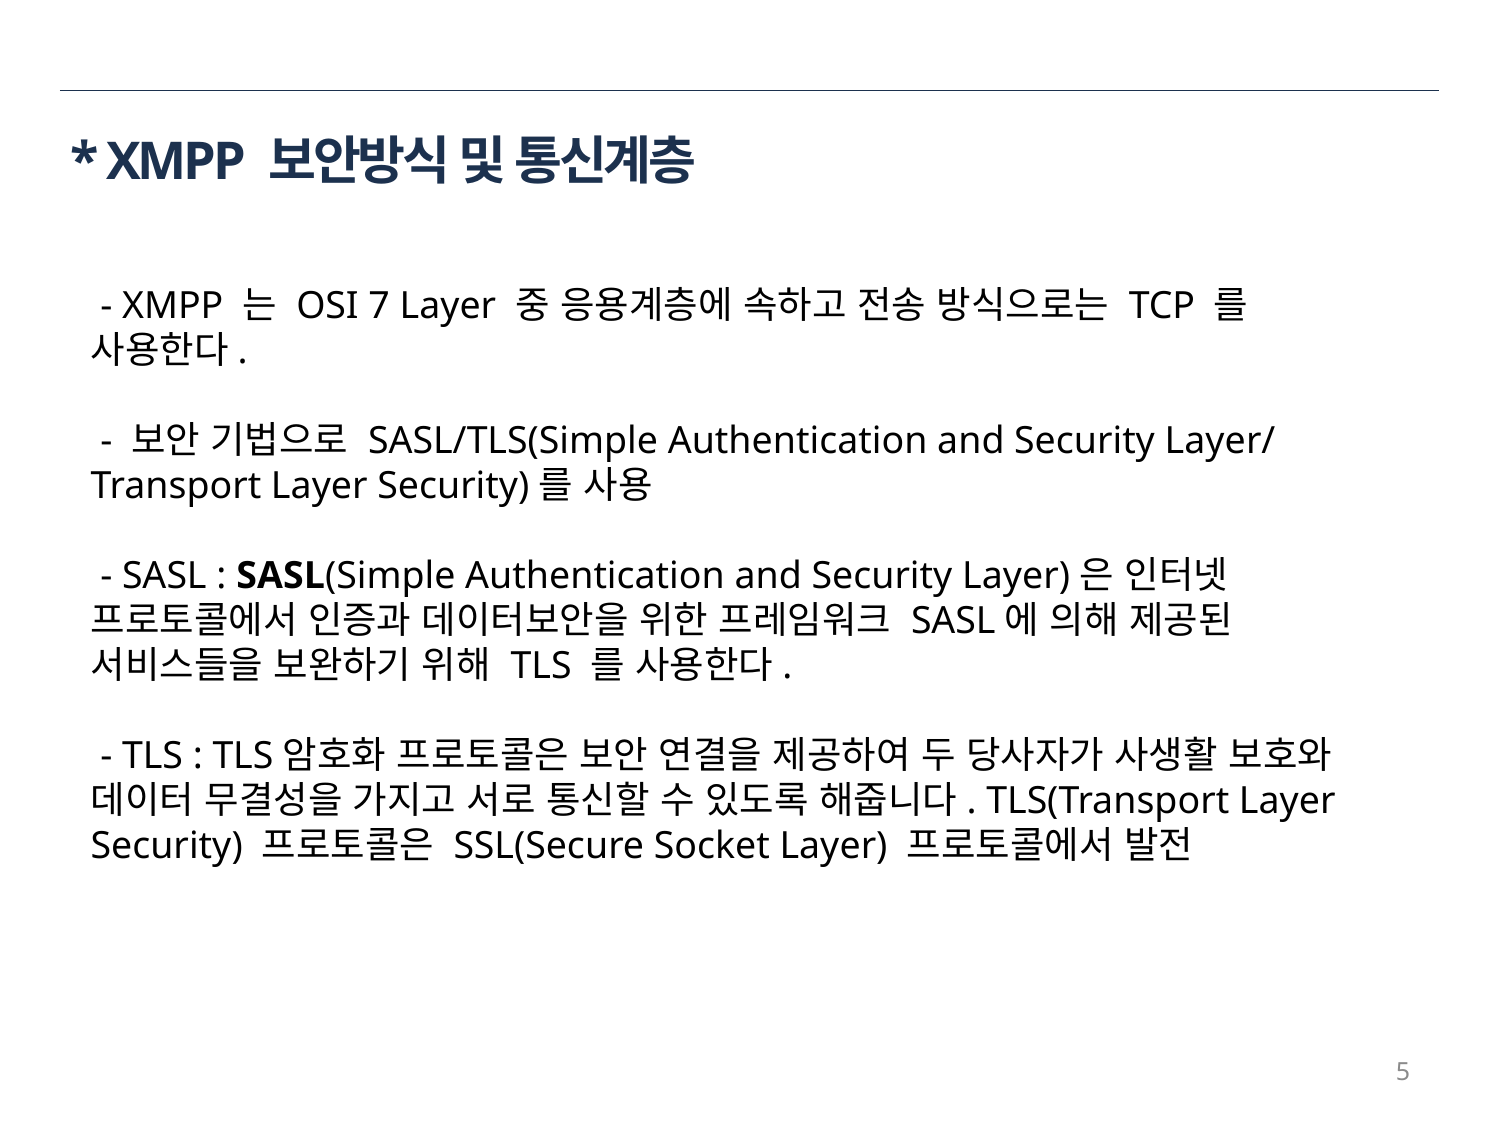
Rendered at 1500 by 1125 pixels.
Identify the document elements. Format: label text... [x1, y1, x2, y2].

text_box - XMPP 는 OSI 7 Layer 중 응용계층에 속하고 전송 방식으로는 TCP 를 사용한다. - 보안 기법으로 SASL/TLS(Simple Authentication and Security Layer/Transport Layer Security)를 사용 - SASL : SASL(Simple Authentication and Security Layer)은 인터넷 프로토콜에서 인증과 데이터보안을 위한 프레임워크 SASL에 의해 제공된 서비스들을 보완하기 위해 TLS 를 사용한다. - TLS : TLS암호화 프로토콜은 보안 연결을 제공하여 두 당사자가 사생활 보호와 데이터 무결성을 가지고 서로 통신할 수 있도록 해줍니다. TLS(Transport Layer Security) 프로토콜은 SSL(Secure Socket Layer) 프로토콜에서 발전 [75, 607, 1391, 919]
text_box [42, 89, 1425, 228]
text_box - XMPP 는 OSI 7 Layer 중 응용계층에 속하고 전송 방식으로는 TCP 를 사용한다. - 보안 기법으로 SASL/TLS(Simple Authentication and Security Layer/Transport Layer Security)를 사용 - SASL : SASL(Simple Authentication and Security Layer)은 인터넷 프로토콜에서 인증과 데이터보안을 위한 프레임워크 SASL에 의해 제공된 서비스들을 보완하기 위해 TLS 를 사용한다. - TLS : TLS암호화 프로토콜은 보안 연결을 제공하여 두 당사자가 사생활 보호와 데이터 무결성을 가지고 서로 통신할 수 있도록 해줍니다. TLS(Transport Layer Security) 프로토콜은 SSL(Secure Socket Layer) 프로토콜에서 발전 [75, 273, 1391, 469]
text_box [42, 469, 1425, 607]
slide_number 5 [1074, 1042, 1425, 1103]
